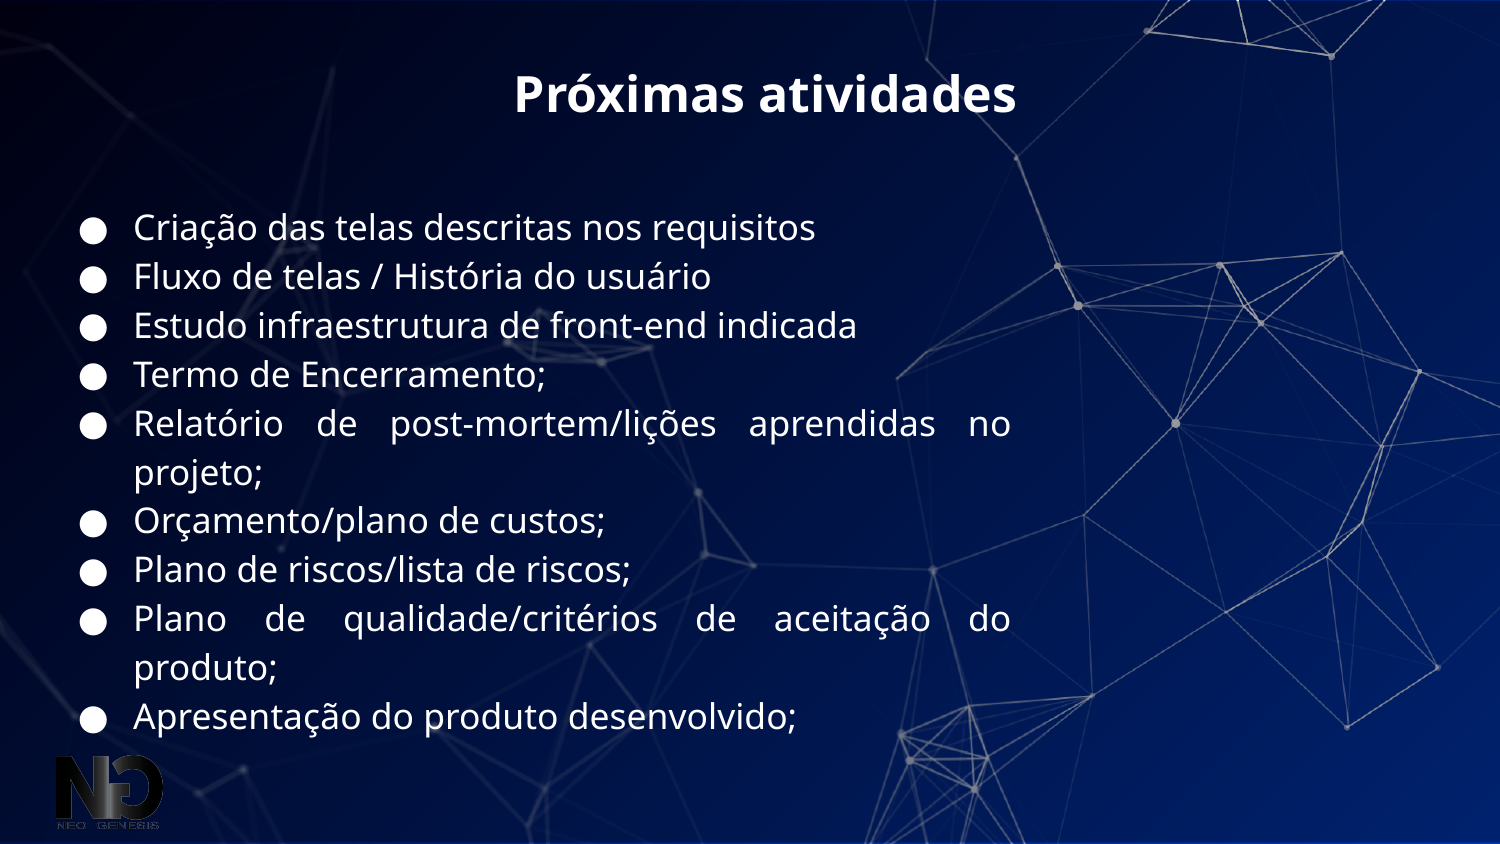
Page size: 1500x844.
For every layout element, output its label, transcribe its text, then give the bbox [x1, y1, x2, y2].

picture [56, 755, 163, 830]
text_box Próximas atividades [405, 38, 1126, 104]
text_box [0, 1, 1500, 843]
text_box Criação das telas descritas nos requisitos Fluxo de telas / História do usuário Estudo infraestrutura de front-end indicada Termo de Encerramento; Relatório de post-mortem/lições aprendidas no projeto; Orçamento/plano de custos; Plano de riscos/lista de riscos; Plano de qualidade/critérios de aceitação do produto; Apresentação do produto desenvolvido; [43, 146, 1028, 617]
